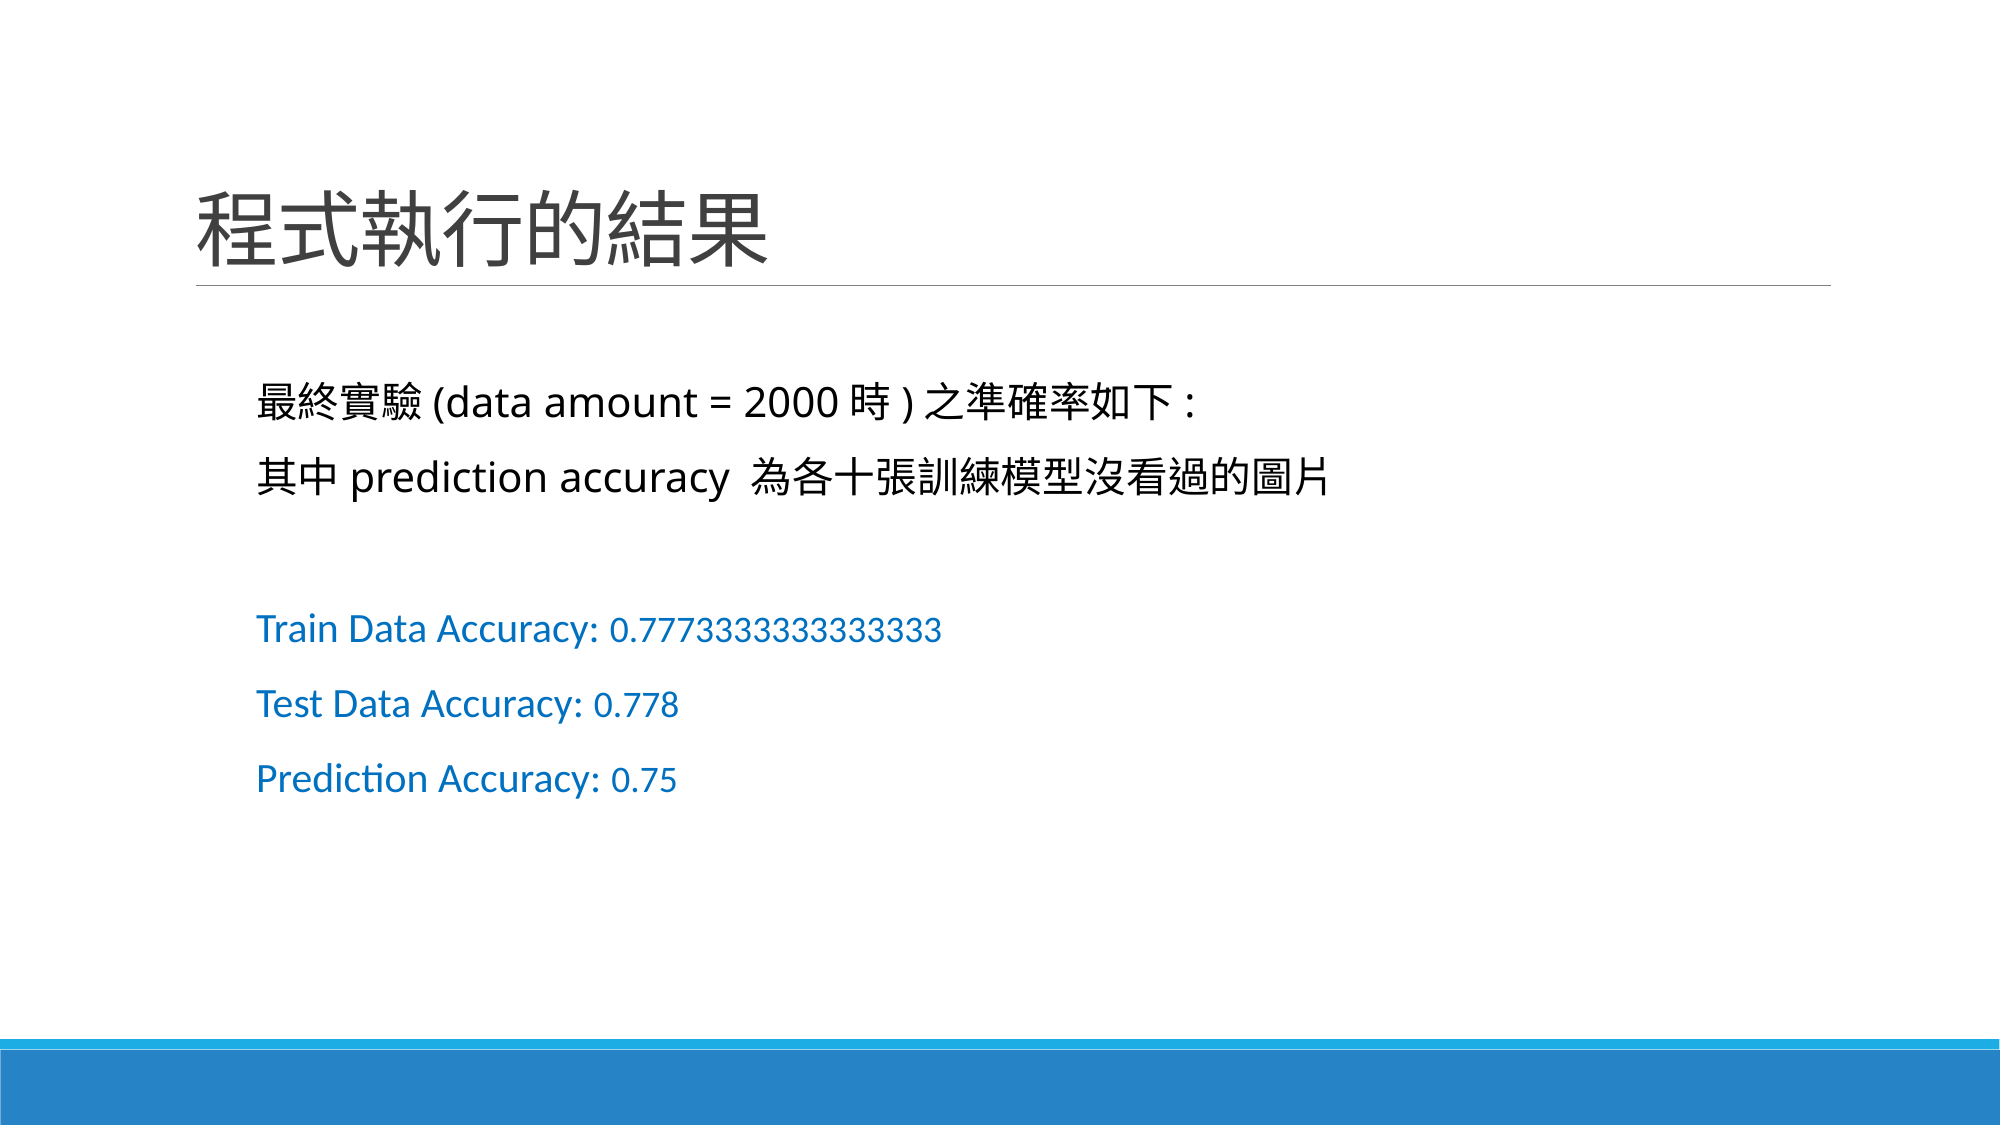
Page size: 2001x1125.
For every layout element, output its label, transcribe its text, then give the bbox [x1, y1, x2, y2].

title 程式執行的結果 [180, 47, 1830, 285]
text_box 最終實驗(data amount = 2000時)之準確率如下: 其中prediction accuracy 為各十張訓練模型沒看過的圖片 Train Data Accuracy: 0.7773333333333333 Test Data Accuracy: 0.778 Prediction Accuracy: 0.75 [241, 343, 1769, 868]
